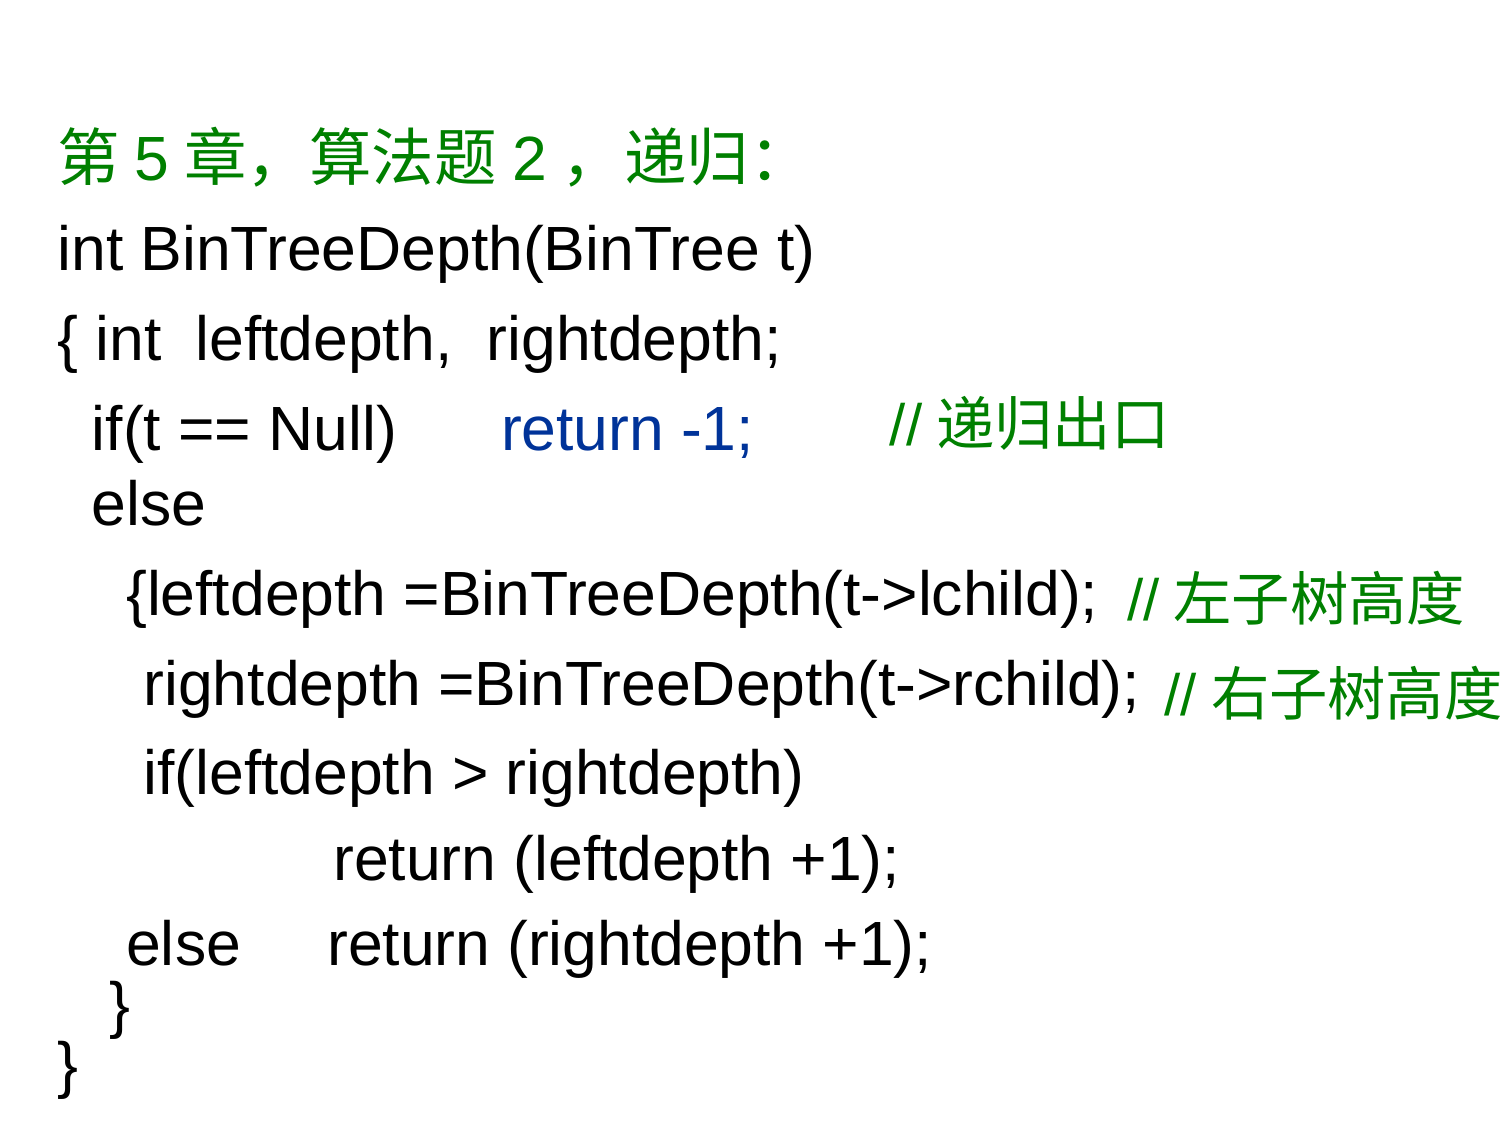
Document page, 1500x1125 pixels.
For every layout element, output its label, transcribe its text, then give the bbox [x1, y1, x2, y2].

text_box 第5章，算法题2，递归： int BinTreeDepth(BinTree t) { int leftdepth, rightdepth; if(t == Null) return -1; else {leftdepth =BinTreeDepth(t->lchild); rightdepth =BinTreeDepth(t->rchild); if(leftdepth > rightdepth) return (leftdepth +1); else return (rightdepth +1); } } [24, 100, 1500, 1106]
text_box //左子树高度 [1112, 537, 1500, 640]
text_box //递归出口 [875, 362, 1450, 465]
text_box //右子树高度 [1149, 632, 1500, 735]
